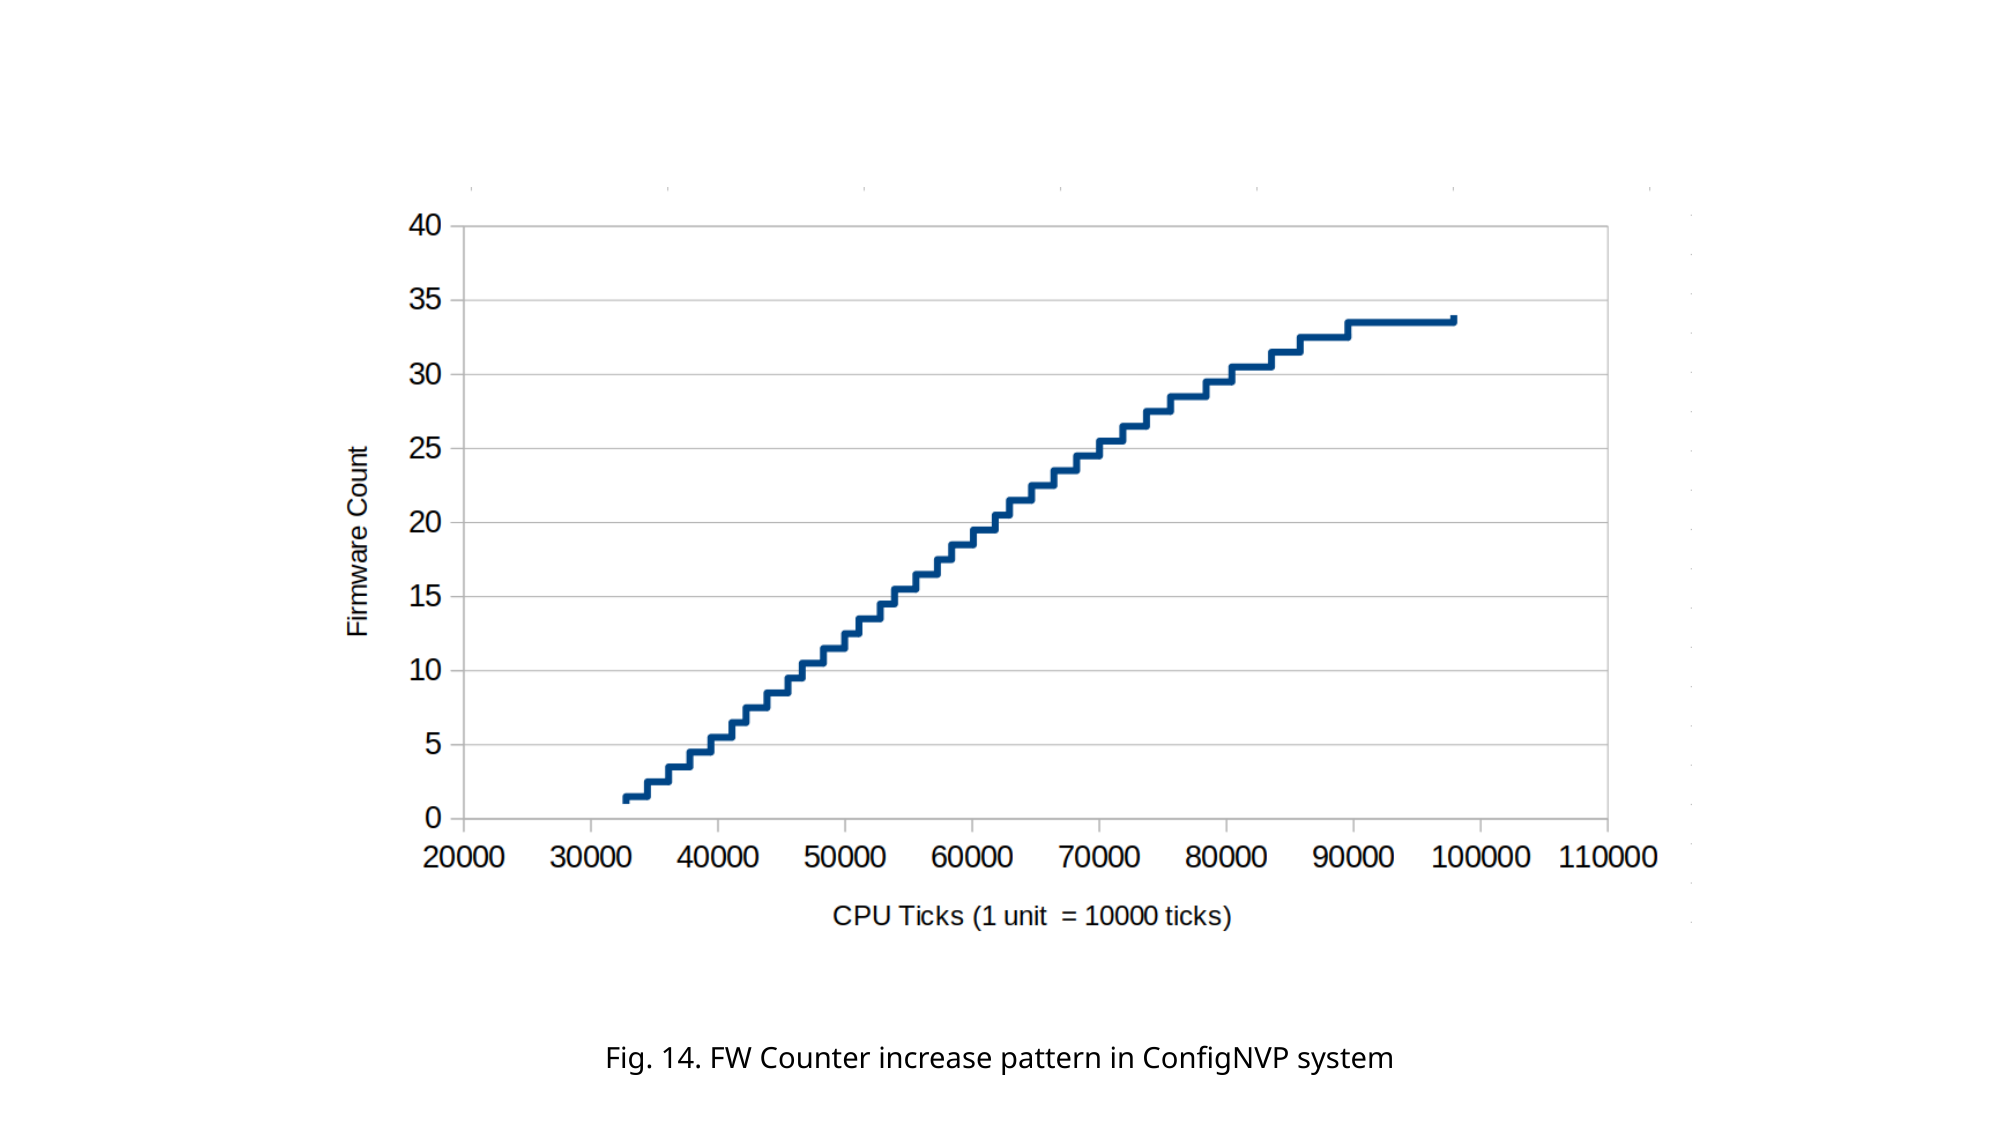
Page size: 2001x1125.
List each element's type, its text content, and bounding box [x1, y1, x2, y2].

text_box Fig. 14. FW Counter increase pattern in ConfigNVP system [357, 1031, 1643, 1082]
picture [308, 187, 1692, 938]
